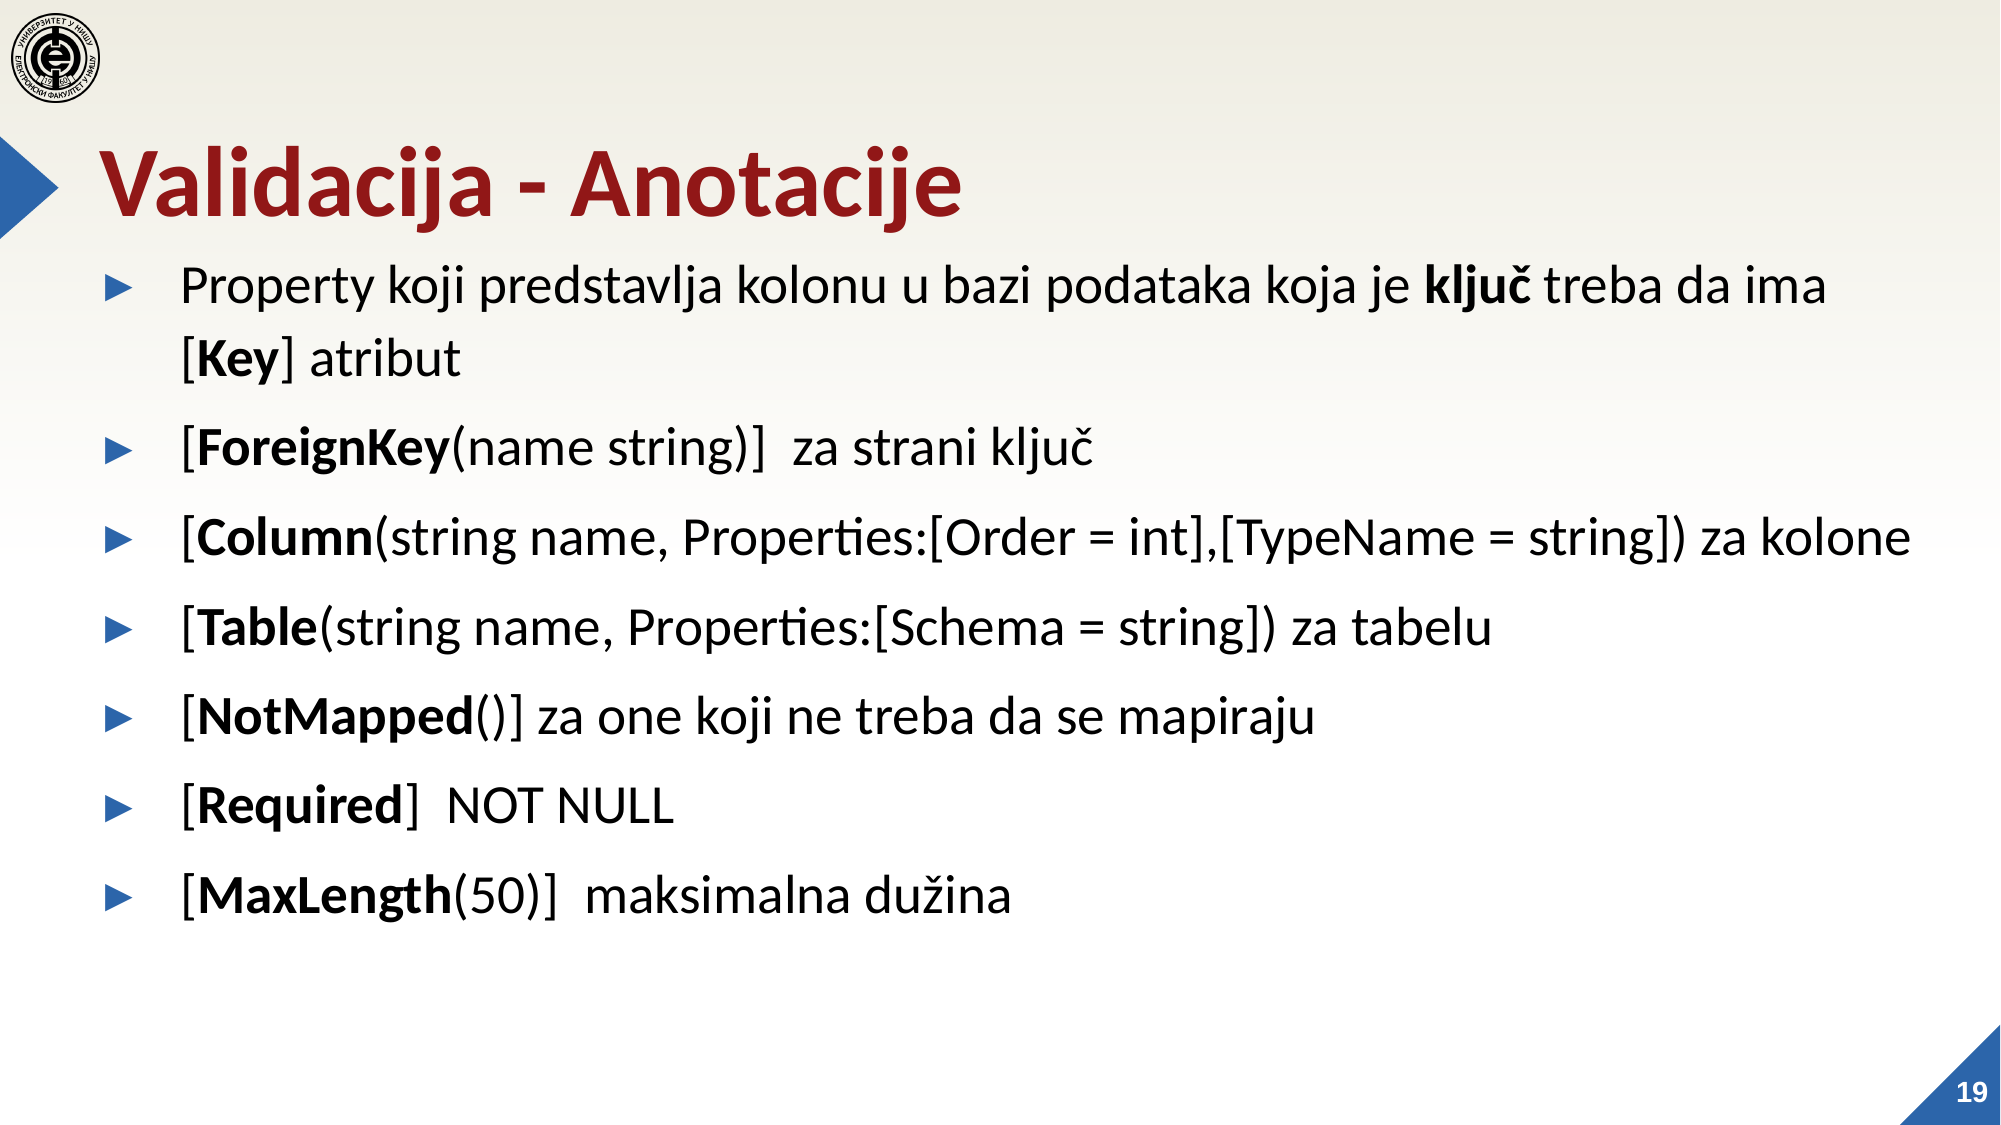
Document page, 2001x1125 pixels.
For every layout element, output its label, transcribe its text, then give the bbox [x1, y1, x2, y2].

title Validacija - Anotacije [99, 109, 1827, 241]
slide_number 19 [1946, 1070, 1989, 1109]
list Property koji predstavlja kolonu u bazi podataka koja je ključ treba da ima [Key] atribut [ForeignKey(name string)] za strani ključ [Column(string name, Properties:[Order = int],[TypeName = string]) za kolone [Table(string name, Properties:[Schema = string]) za tabelu [NotMapped()] za one koji ne treba da se mapiraju [Required] NOT NULL [MaxLength(50)] maksimalna dužina [80, 241, 1927, 1087]
picture [11, 13, 100, 103]
